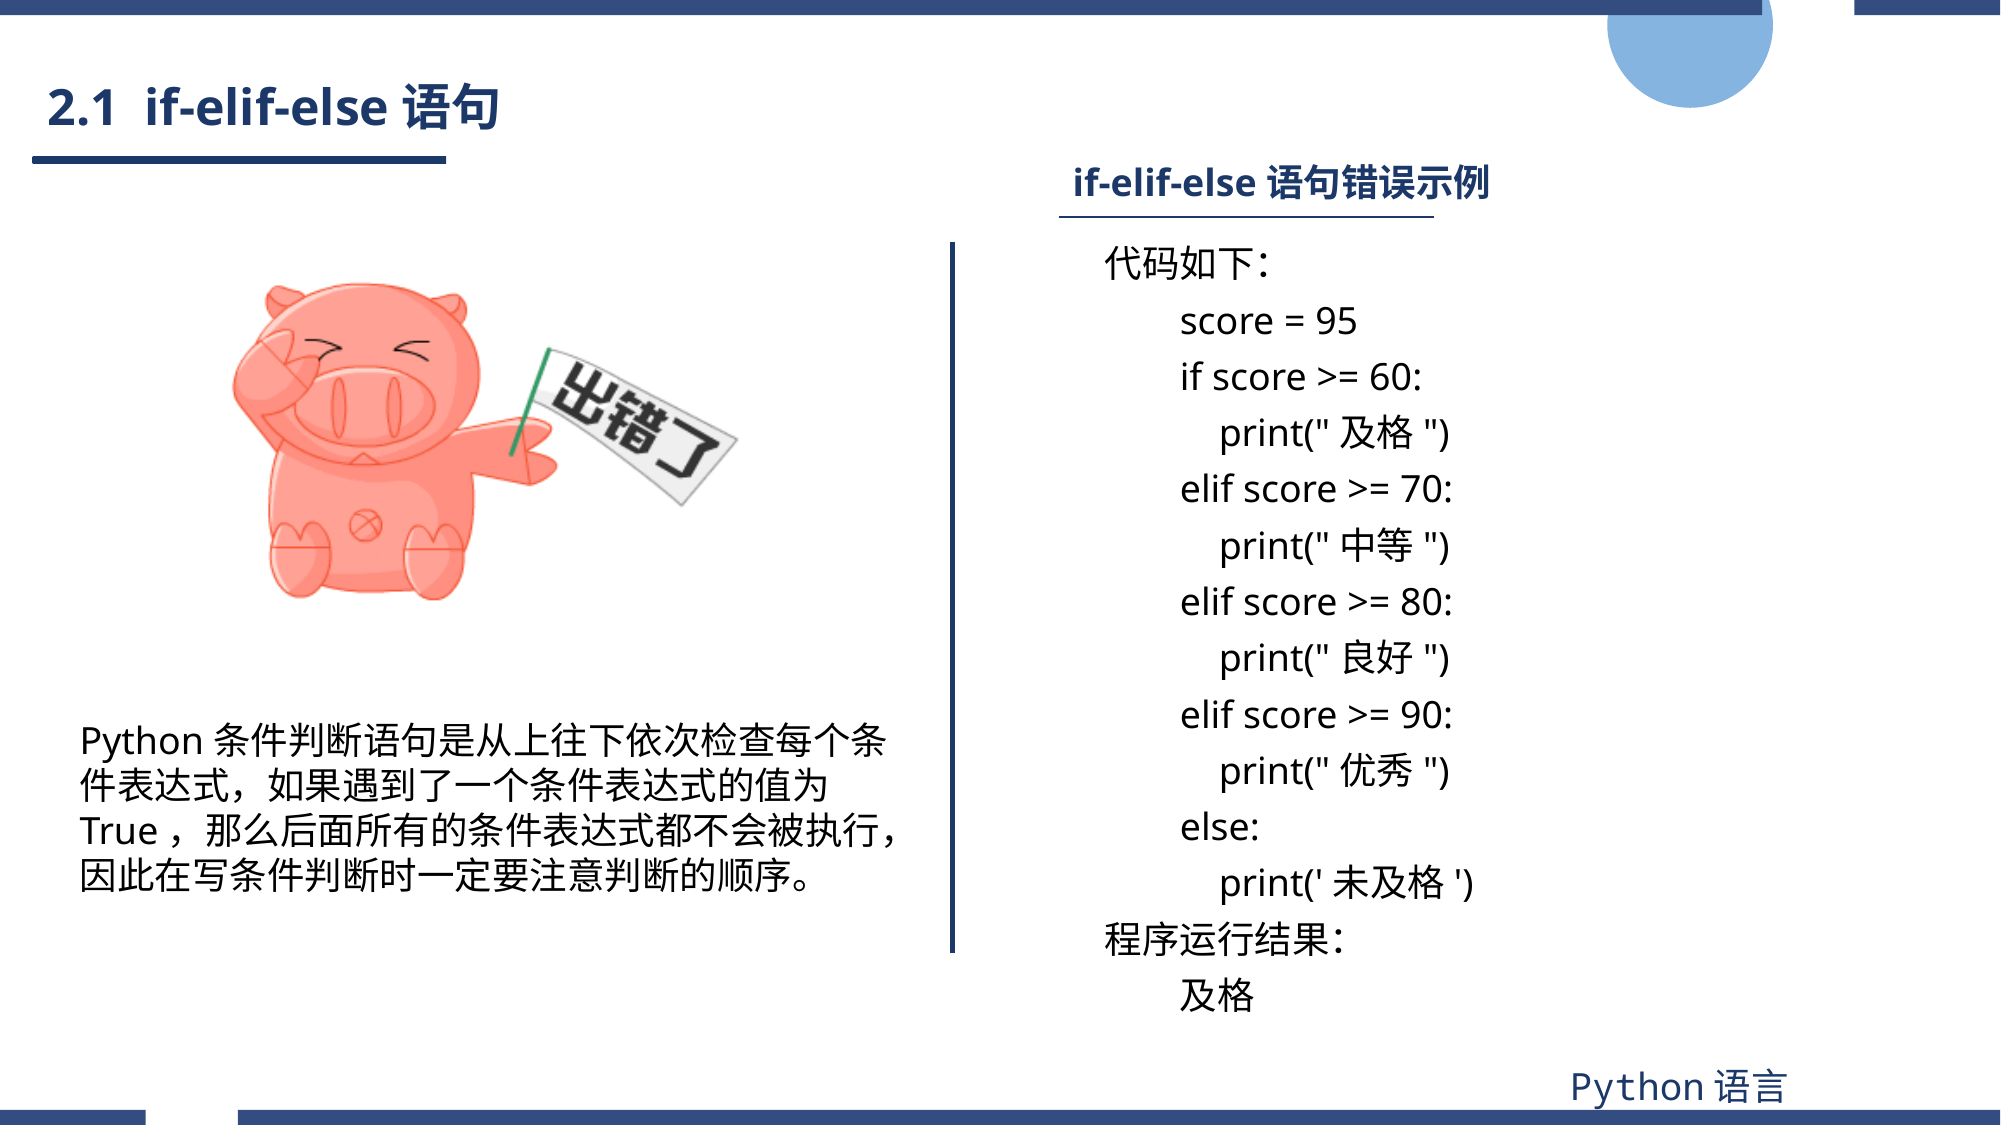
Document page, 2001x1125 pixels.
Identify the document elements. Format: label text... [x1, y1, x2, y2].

picture [229, 279, 742, 604]
title 2.1 if-elif-else语句 [32, 67, 881, 152]
text_box 代码如下： score = 95 if score >= 60: print("及格") elif score >= 70: print("中等") elif score >= 80: print("良好") elif score >= 90: print("优秀") else: print('未及格') 程序运行结果： 及格 [1014, 246, 1881, 1025]
text_box Python条件判断语句是从上往下依次检查每个条件表达式，如果遇到了一个条件表达式的值为True，那么后面所有的条件表达式都不会被执行，因此在写条件判断时一定要注意判断的顺序。 [64, 709, 922, 905]
text_box if-elif-else语句错误示例 [1057, 151, 1568, 211]
